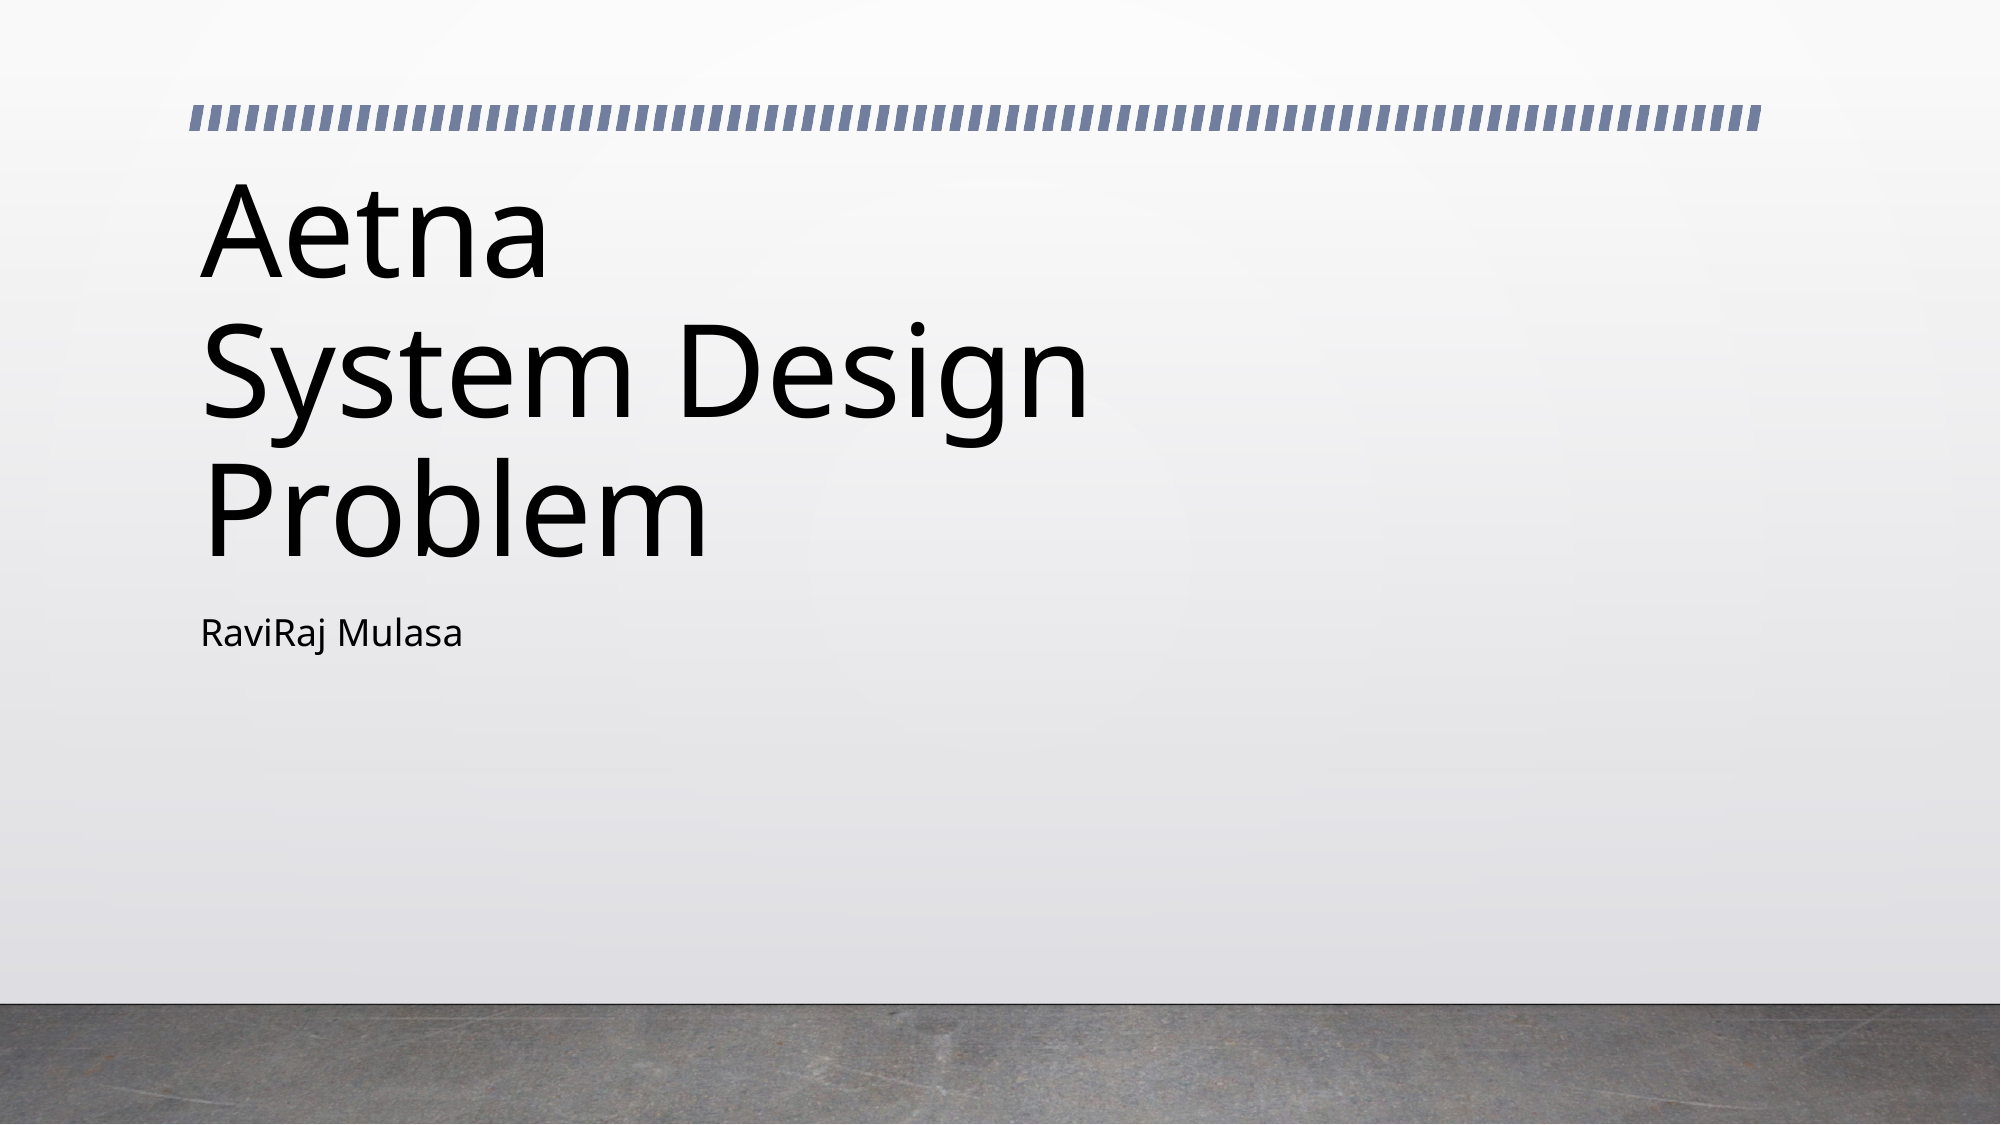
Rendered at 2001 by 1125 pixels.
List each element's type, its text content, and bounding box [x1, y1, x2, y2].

subtitle RaviRaj Mulasa [185, 584, 1602, 761]
title Aetna System Design Problem [185, 155, 1602, 584]
picture [0, 1004, 2000, 1124]
